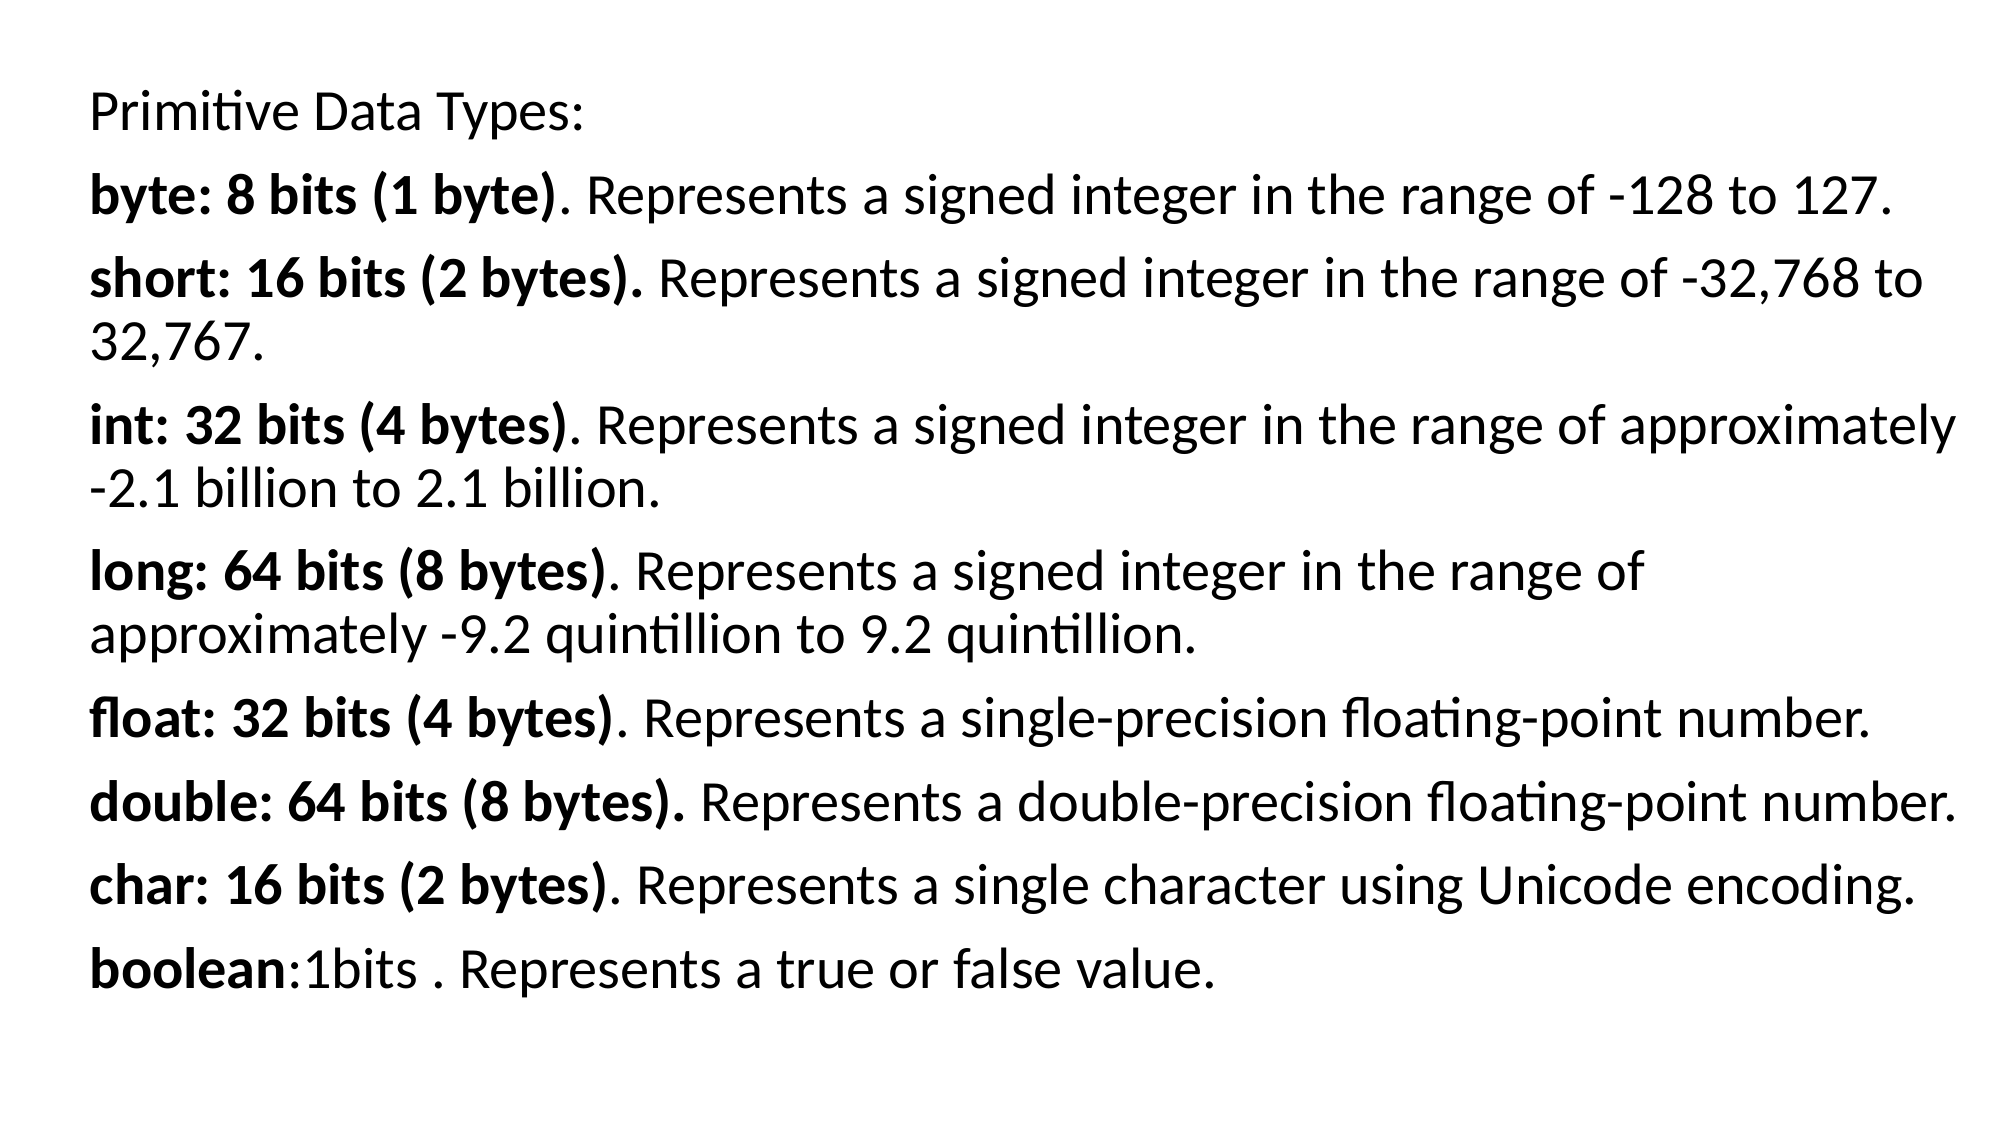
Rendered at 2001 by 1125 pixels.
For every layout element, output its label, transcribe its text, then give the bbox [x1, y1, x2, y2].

list Primitive Data Types: byte: 8 bits (1 byte). Represents a signed integer in the range of -128 to 127. short: 16 bits (2 bytes). Represents a signed integer in the range of -32,768 to 32,767. int: 32 bits (4 bytes). Represents a signed integer in the range of approximately -2.1 billion to 2.1 billion. long: 64 bits (8 bytes). Represents a signed integer in the range of approximately -9.2 quintillion to 9.2 quintillion. float: 32 bits (4 bytes). Represents a single-precision floating-point number. double: 64 bits (8 bytes). Represents a double-precision floating-point number. char: 16 bits (2 bytes). Represents a single character using Unicode encoding. boolean:1bits . Represents a true or false value. [74, 72, 1975, 1093]
